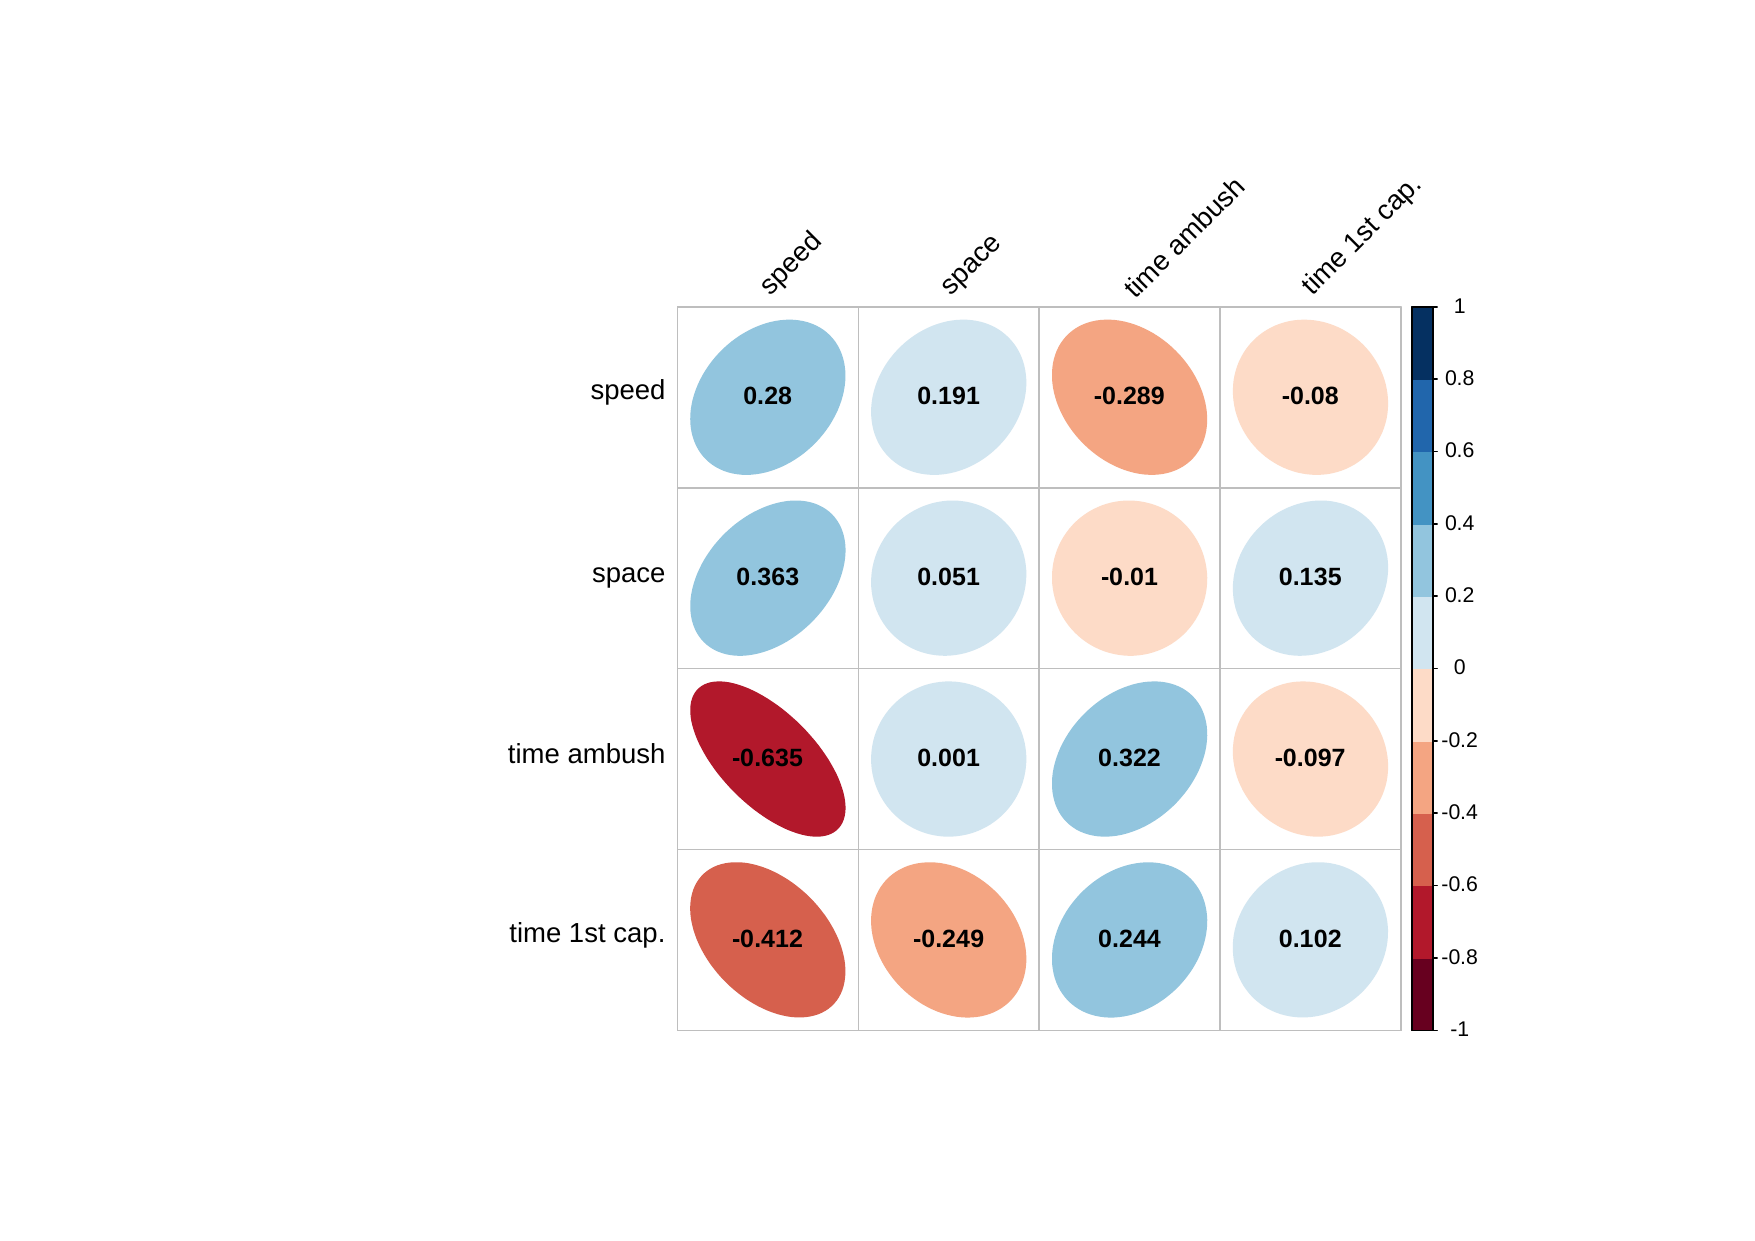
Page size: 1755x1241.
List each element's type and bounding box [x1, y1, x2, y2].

text_box [127, 169, 1628, 1071]
